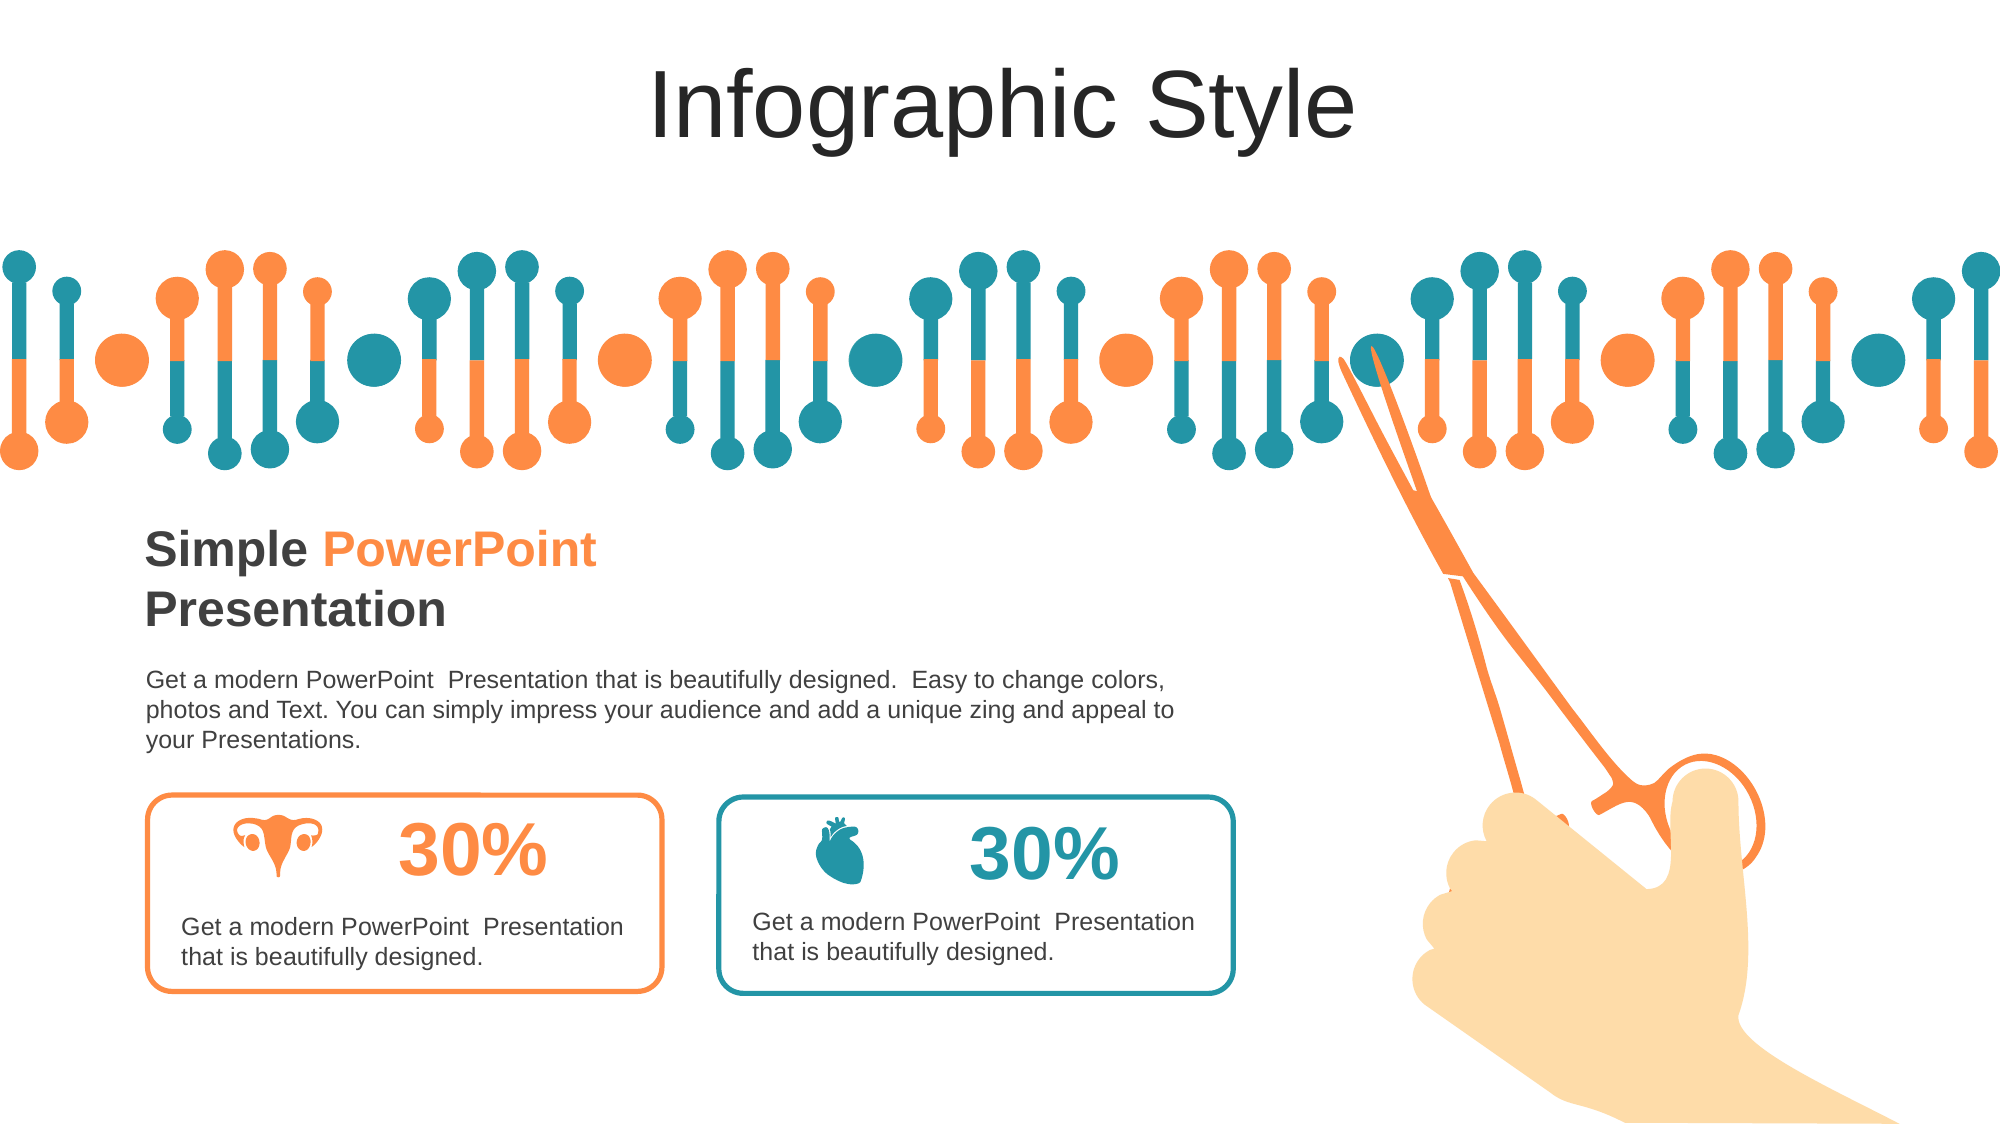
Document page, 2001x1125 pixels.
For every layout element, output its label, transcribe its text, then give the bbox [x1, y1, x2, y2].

text_box Get a modern PowerPoint Presentation that is beautifully designed. [737, 897, 1215, 973]
text_box [1411, 955, 1900, 1125]
list Infographic Style [53, 47, 1952, 166]
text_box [0, 250, 2000, 471]
text_box [233, 814, 323, 878]
text_box Get a modern PowerPoint Presentation that is beautifully designed. Easy to change colors, photos and Text. You can simply impress your audience and add a unique zing and appeal to your Presentations. [131, 656, 1207, 761]
text_box [717, 795, 1235, 995]
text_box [1207, 436, 1804, 955]
text_box Get a modern PowerPoint Presentation that is beautifully designed. [166, 903, 643, 978]
text_box Simple PowerPoint Presentation [129, 509, 709, 645]
text_box [146, 794, 663, 993]
text_box [815, 817, 864, 885]
text_box 30% [383, 792, 564, 898]
text_box 30% [955, 797, 1136, 897]
